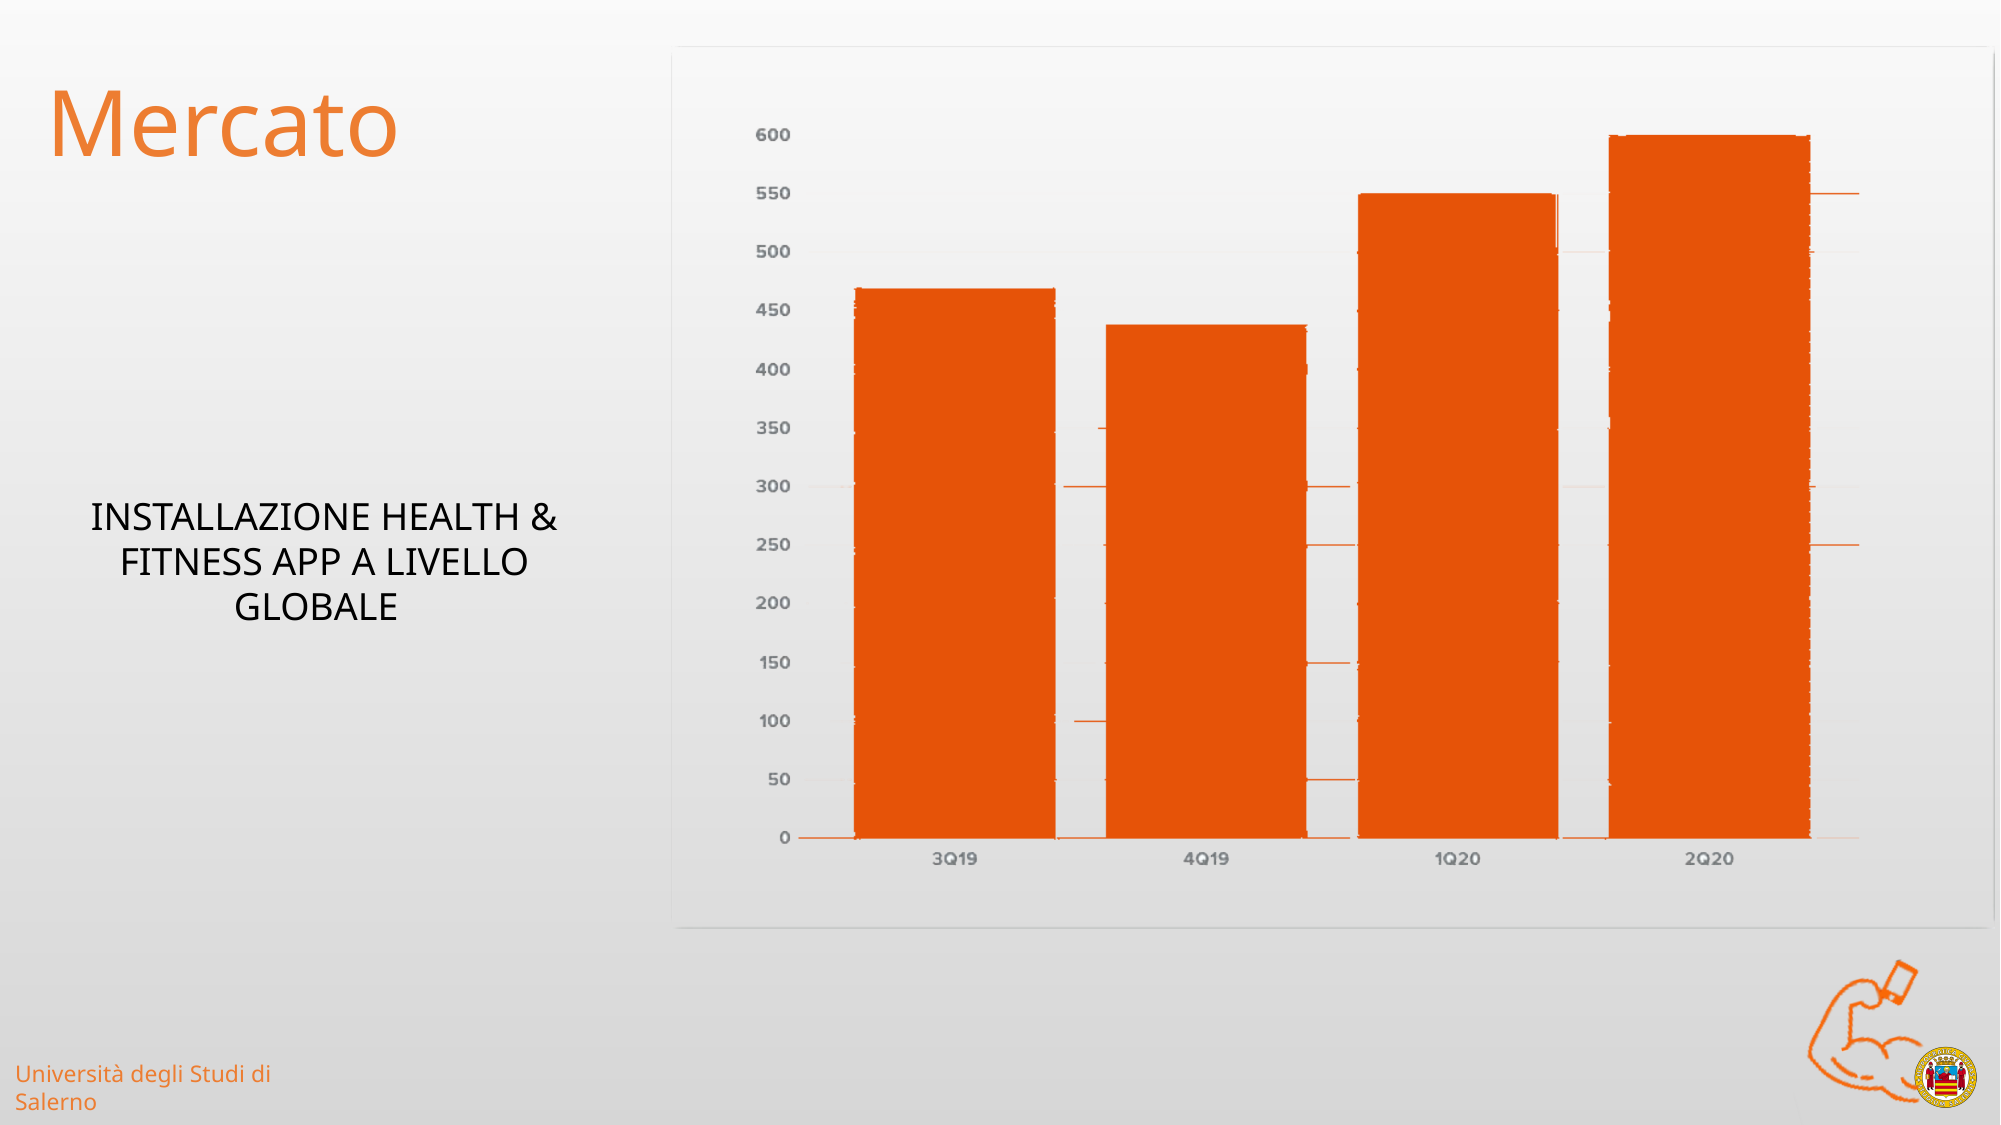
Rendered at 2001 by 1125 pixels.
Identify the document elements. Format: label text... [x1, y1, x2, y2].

text_box Università degli Studi di Salerno [0, 1049, 374, 1125]
text_box INSTALLAZIONE HEALTH & FITNESS APP A LIVELLO GLOBALE [40, 477, 609, 621]
text_box Mercato [31, 62, 666, 193]
picture [1755, 940, 1978, 1125]
picture [671, 45, 1995, 930]
